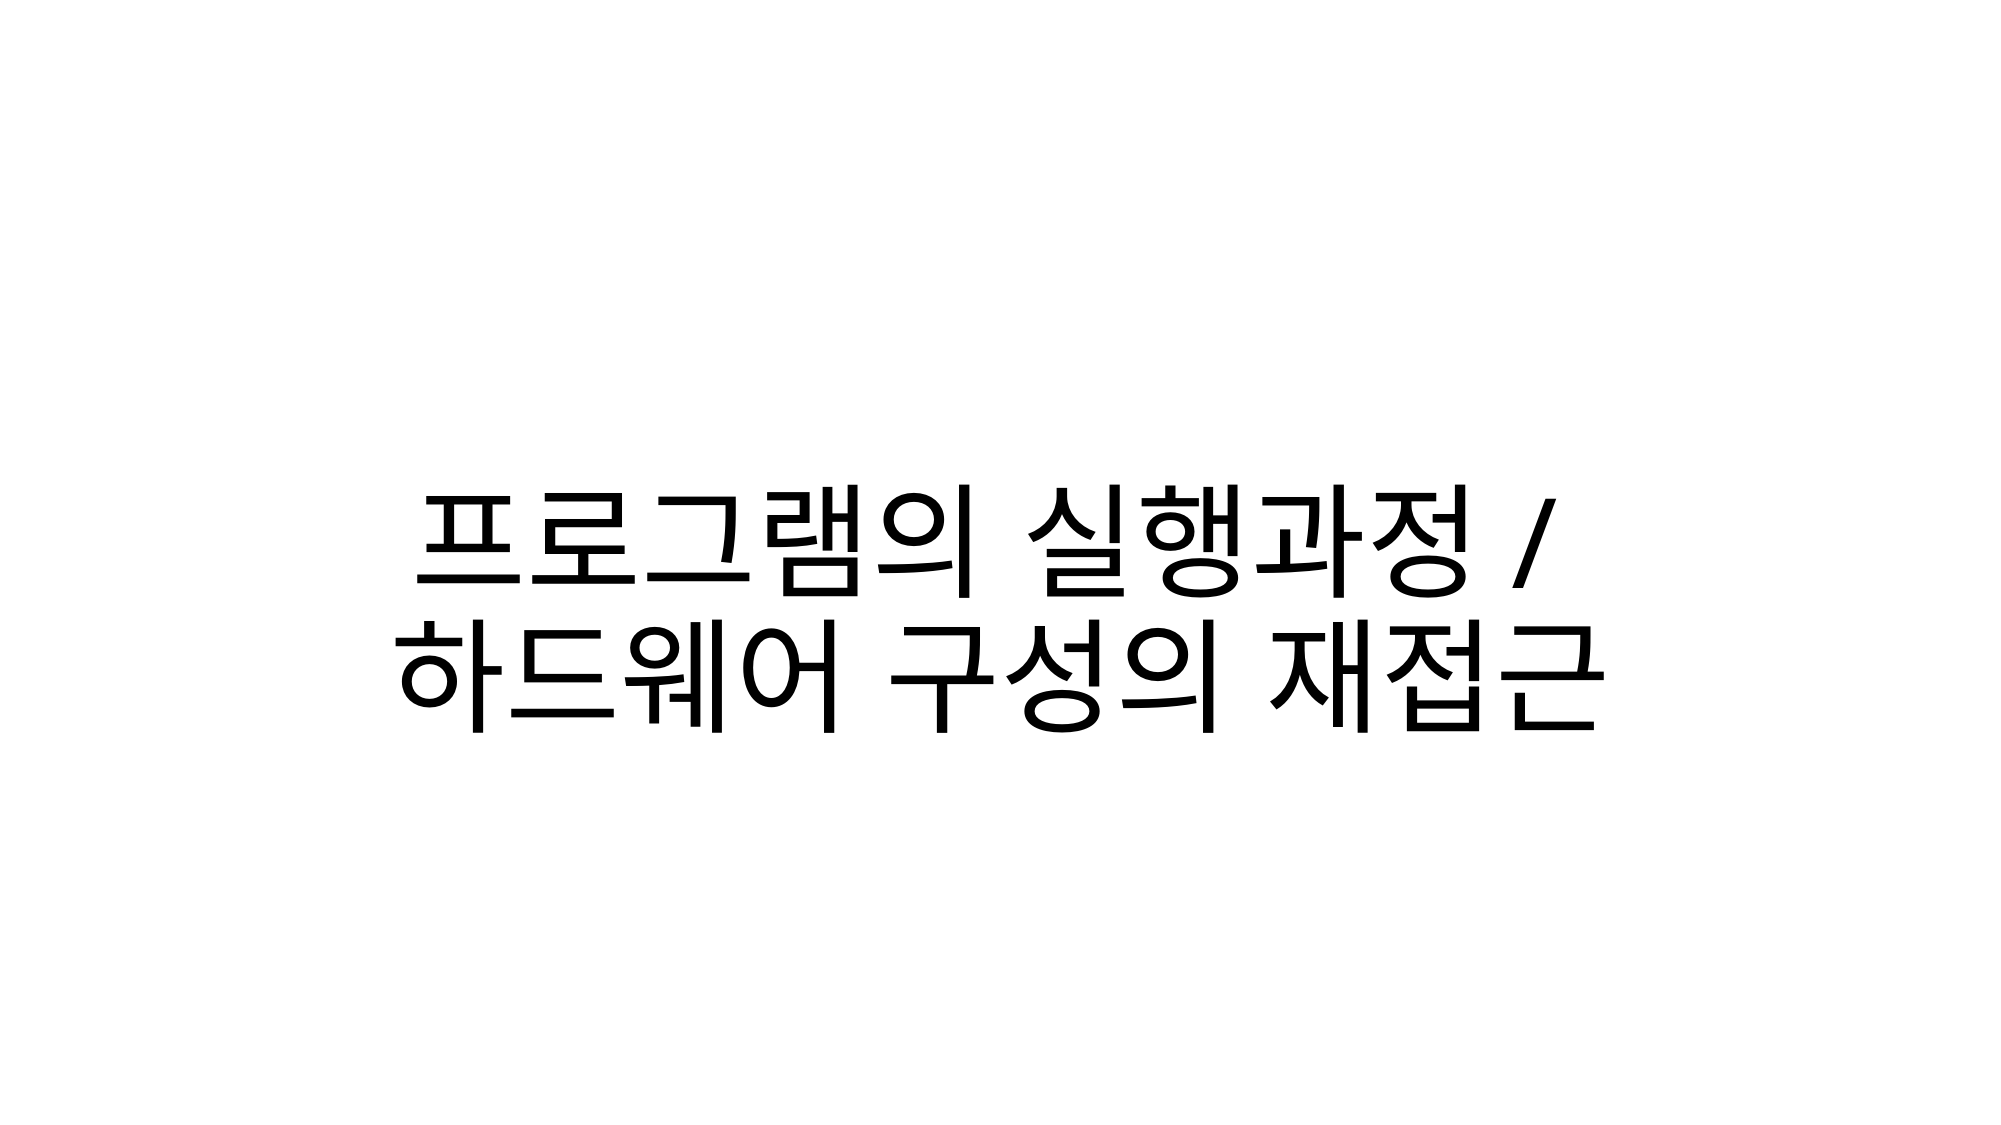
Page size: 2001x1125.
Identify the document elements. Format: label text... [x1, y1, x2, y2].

title 프로그램의 실행과정/하드웨어 구성의 재접근 [249, 366, 1750, 759]
